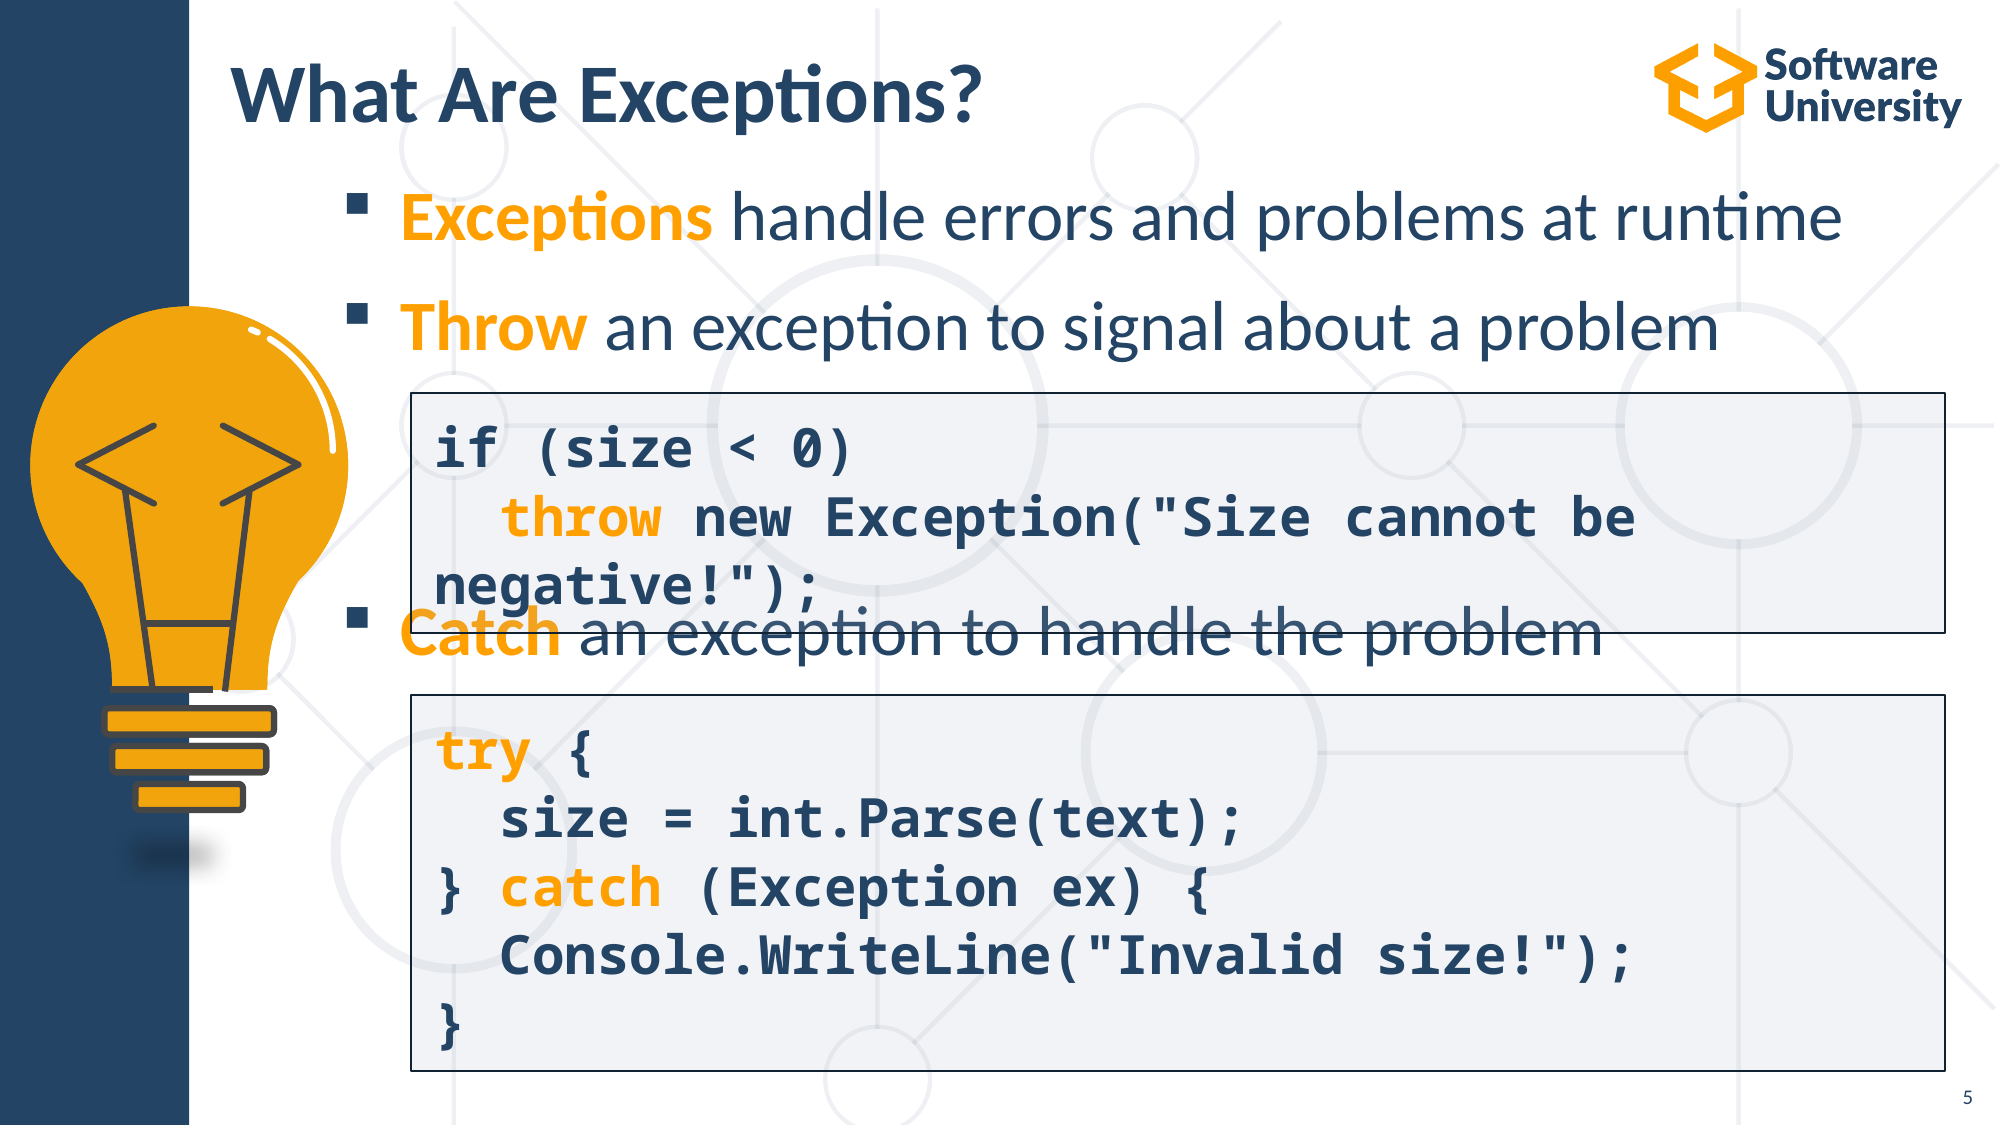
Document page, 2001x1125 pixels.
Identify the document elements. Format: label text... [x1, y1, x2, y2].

text_box try { size = int.Parse(text); } catch (Exception ex) { Console.WriteLine("Invalid size!"); } [411, 694, 1945, 1072]
text_box if (size < 0) throw new Exception("Size cannot be negative!"); [411, 392, 1945, 633]
title What Are Exceptions? [212, 16, 1628, 162]
slide_number 5 [1927, 1067, 1989, 1117]
list Exceptions handle errors and problems at runtime Throw an exception to signal about a problem Catch an exception to handle the problem [323, 163, 1985, 1074]
picture [1641, 31, 1973, 145]
